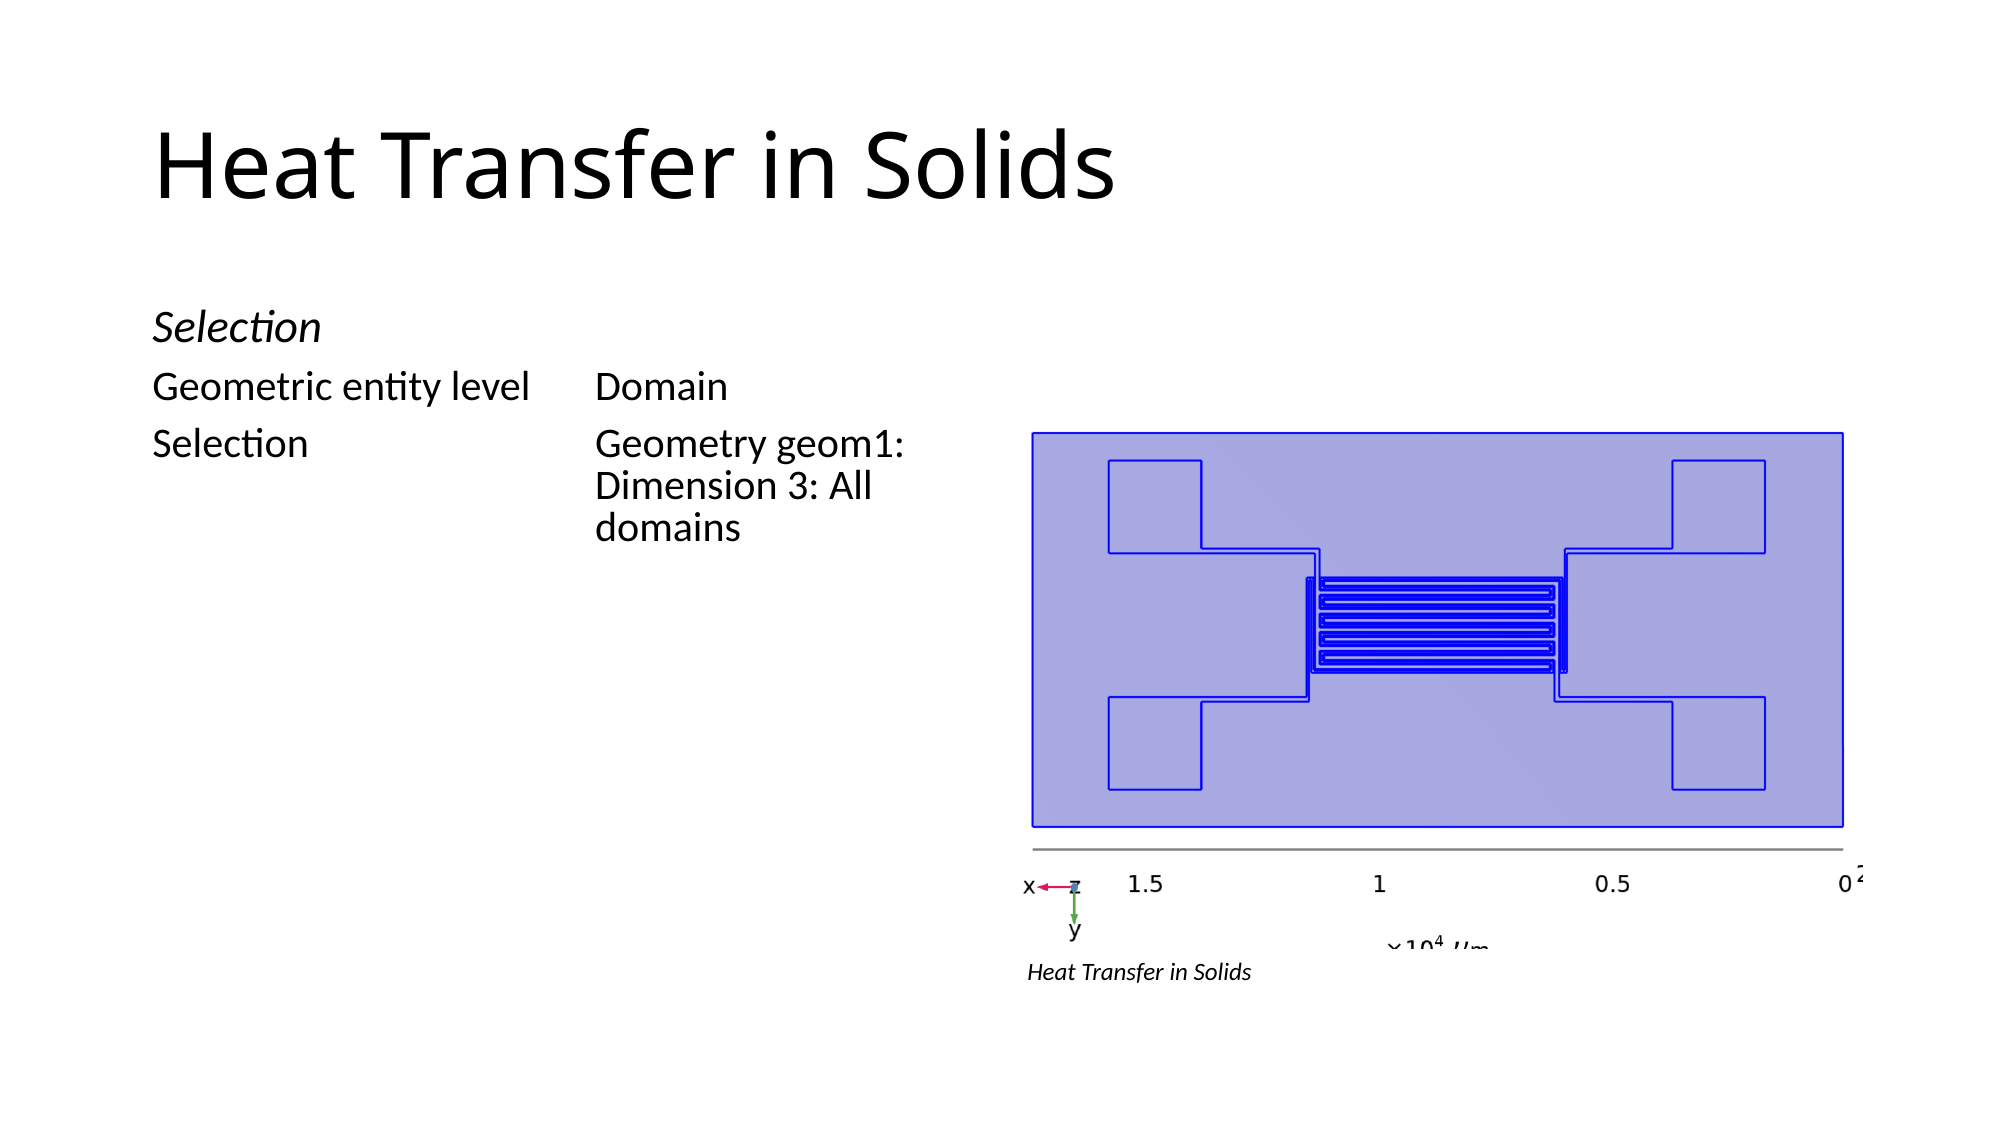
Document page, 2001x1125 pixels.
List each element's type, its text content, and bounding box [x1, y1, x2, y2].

table_header Selection [137, 299, 987, 361]
table_cell Domain [580, 361, 987, 418]
table_cell Geometric entity level [137, 361, 580, 418]
table_cell Selection [137, 418, 580, 559]
picture [1012, 310, 1863, 949]
title Heat Transfer in Solids [137, 59, 1863, 278]
text_box Heat Transfer in Solids [1012, 949, 1863, 1002]
table_cell Geometry geom1: Dimension 3: All domains [580, 418, 987, 559]
